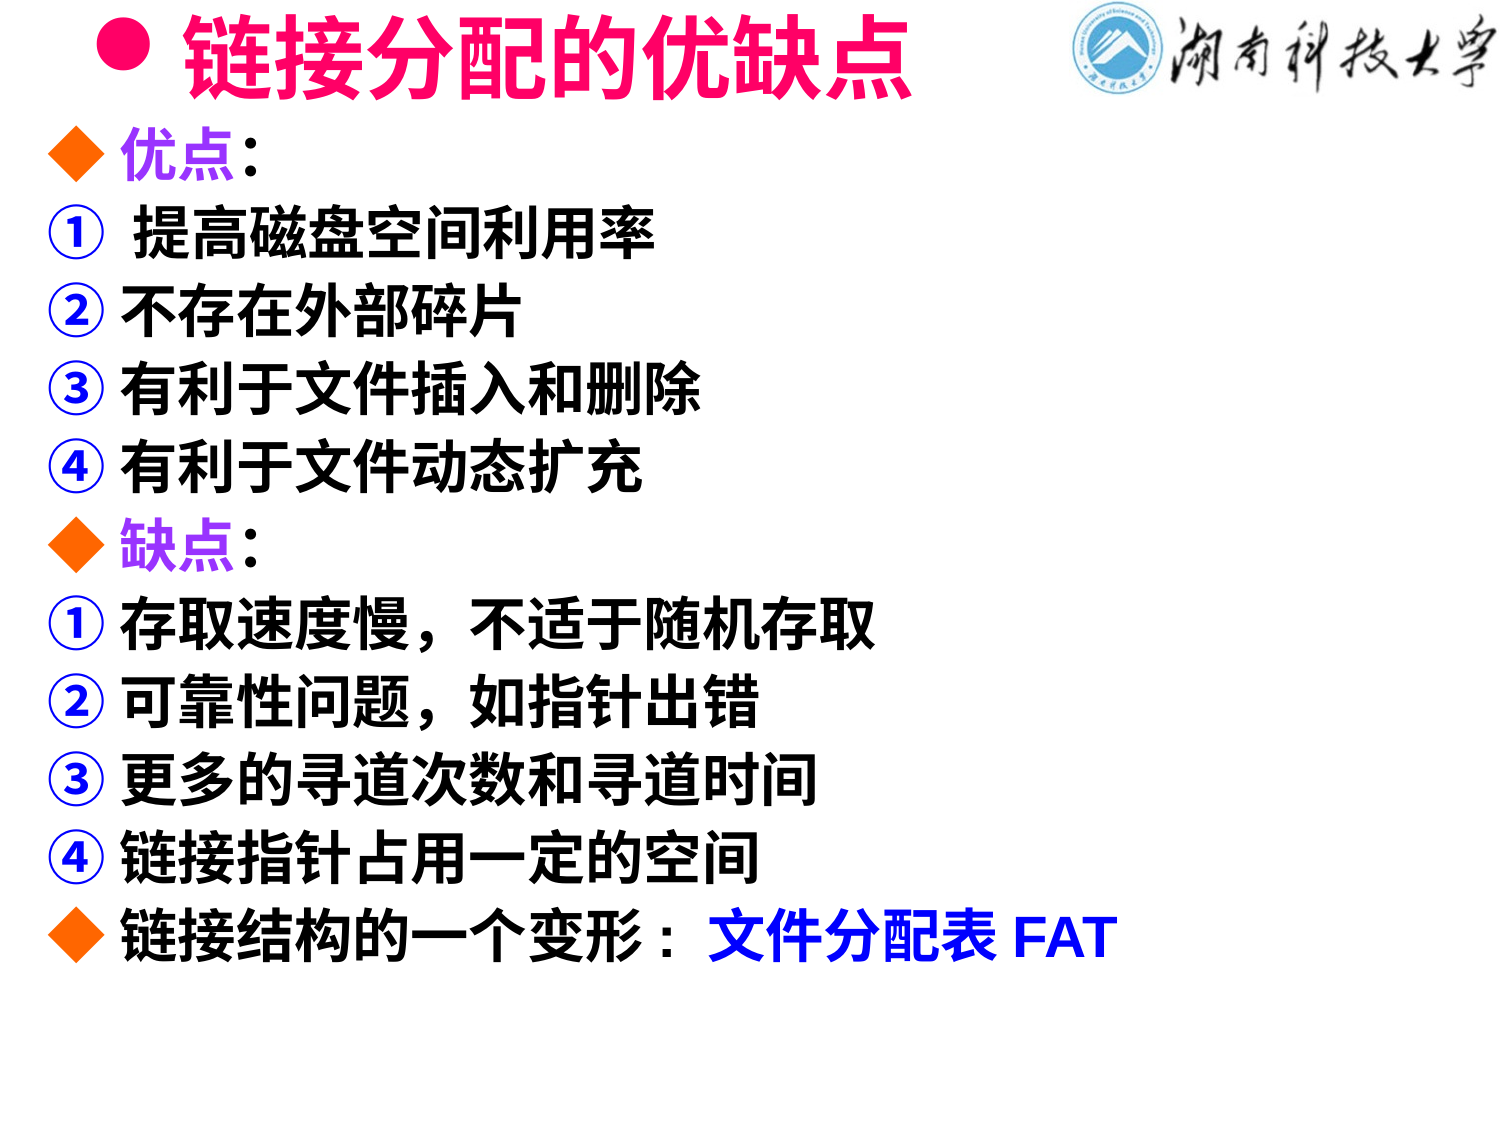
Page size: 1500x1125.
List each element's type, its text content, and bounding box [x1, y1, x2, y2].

text_box ◆优点： ① 提高磁盘空间利用率 ②不存在外部碎片 ③有利于文件插入和删除 ④有利于文件动态扩充 ◆缺点： ①存取速度慢，不适于随机存取 ②可靠性问题，如指针出错 ③更多的寻道次数和寻道时间 ④链接指针占用一定的空间 ◆链接结构的一个变形: 文件分配表FAT [47, 137, 1454, 968]
title 链接分配的优缺点 [74, 0, 1426, 112]
picture [1426, 0, 1500, 97]
